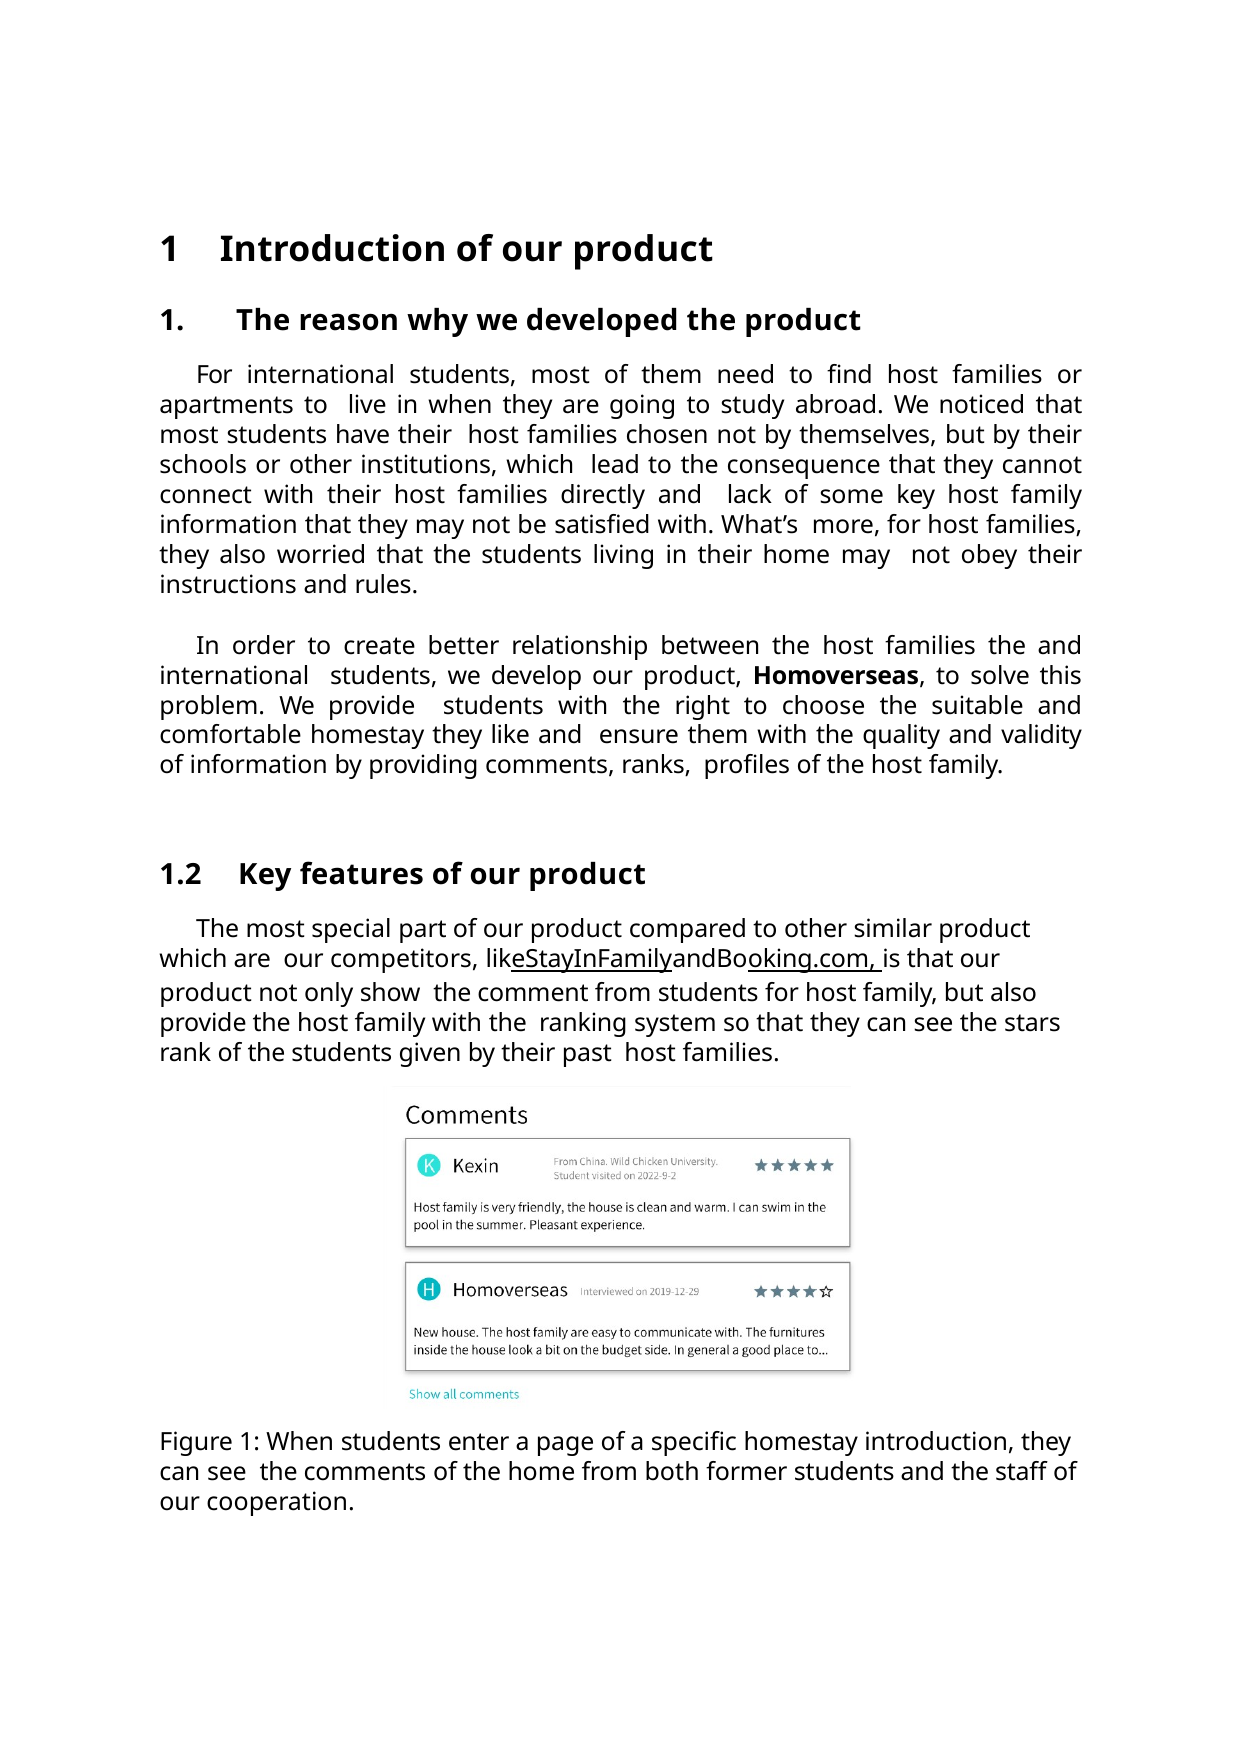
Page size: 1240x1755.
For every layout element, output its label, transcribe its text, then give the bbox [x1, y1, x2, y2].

text_box 1.2 Key features of our product The most special part of our product compared to other similar product which are our competitors, likeStayInFamilyandBooking.com, is that our product not only show the comment from students for host family, but also provide the host family with the ranking system so that they can see the stars rank of the students given by their past host families. [157, 852, 1083, 1067]
text_box [383, 1086, 856, 1409]
text_box Figure 1: When students enter a page of a specific homestay introduction, they can see the comments of the home from both former students and the staff of our cooperation. [157, 1423, 1083, 1516]
text_box Introduction of our product The reason why we developed the product For international students, most of them need to find host families or apartments to live in when they are going to study abroad. We noticed that most students have their host families chosen not by themselves, but by their schools or other institutions, which lead to the consequence that they cannot connect with their host families directly and lack of some key host family information that they may not be satisfied with. What’s more, for host families, they also worried that the students living in their home may not obey their instructions and rules. In order to create better relationship between the host families the and international students, we develop our product, Homoverseas, to solve this problem. We provide students with the right to choose the suitable and comfortable homestay they like and ensure them with the quality and validity of information by providing comments, ranks, profiles of the host family. [157, 223, 1083, 779]
